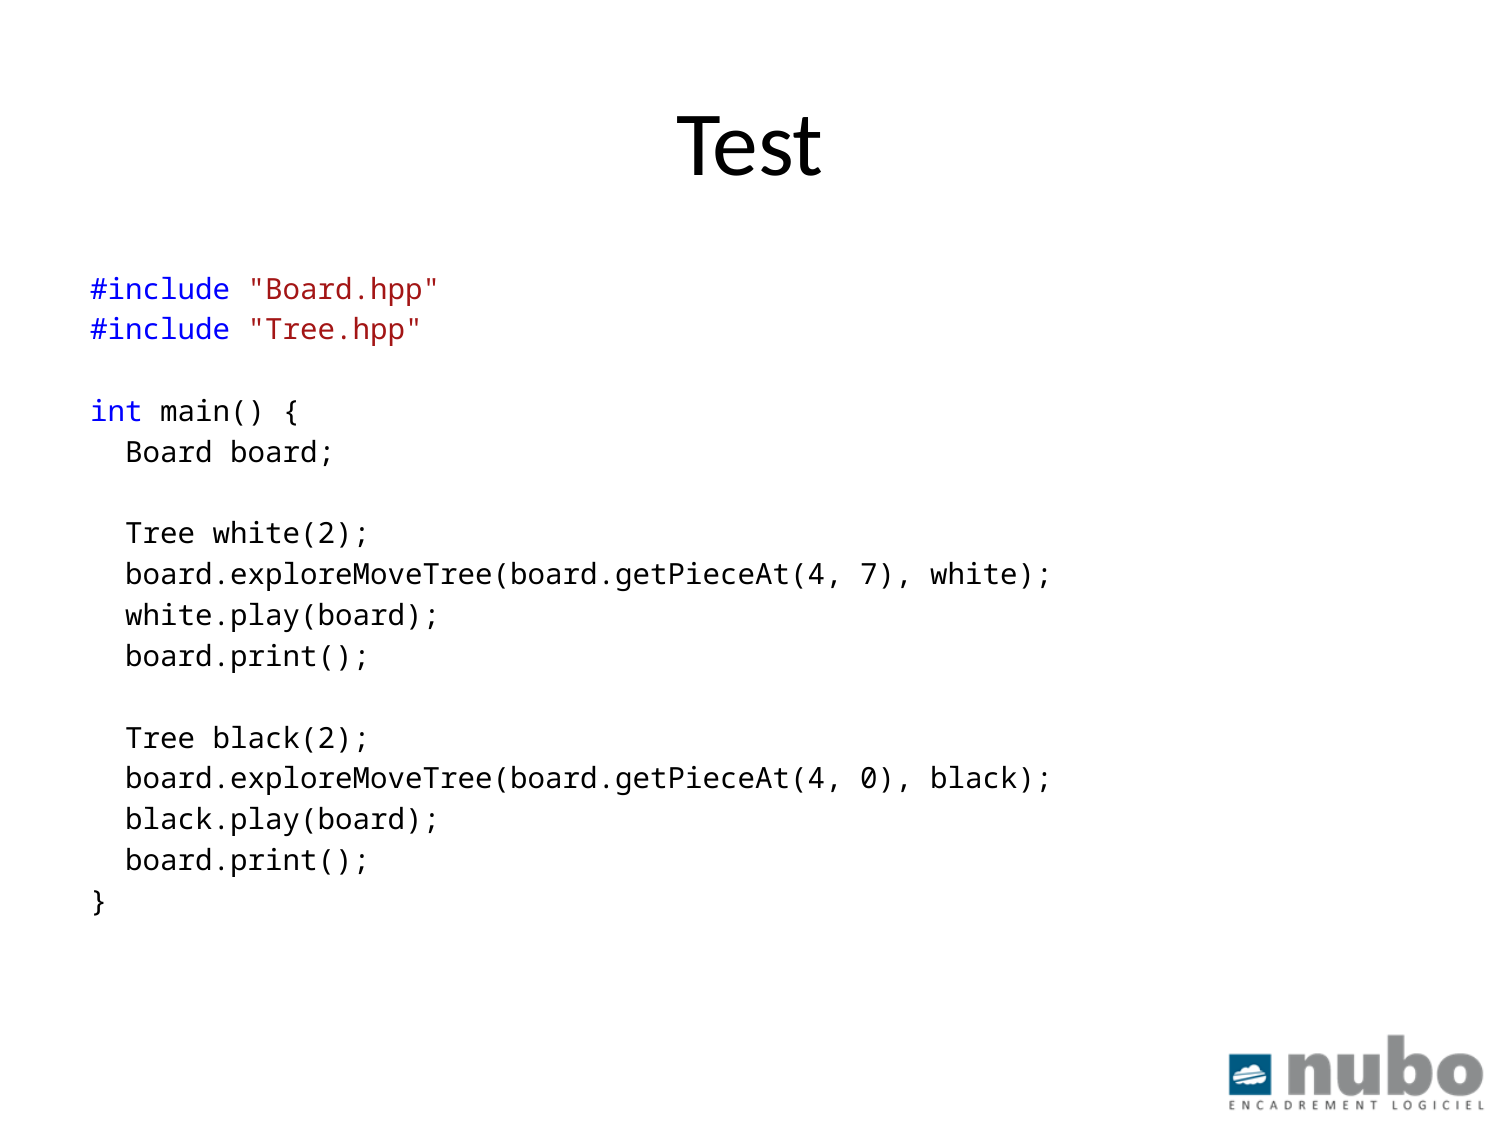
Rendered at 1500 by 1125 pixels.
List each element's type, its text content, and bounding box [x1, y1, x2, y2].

title Test [75, 45, 1425, 233]
list #include "Board.hpp" #include "Tree.hpp" int main() { Board board; Tree white(2); board.exploreMoveTree(board.getPieceAt(4, 7), white); white.play(board); board.print(); Tree black(2); board.exploreMoveTree(board.getPieceAt(4, 0), black); black.play(board); board.print(); } [75, 262, 1425, 1005]
picture [1226, 1032, 1488, 1113]
